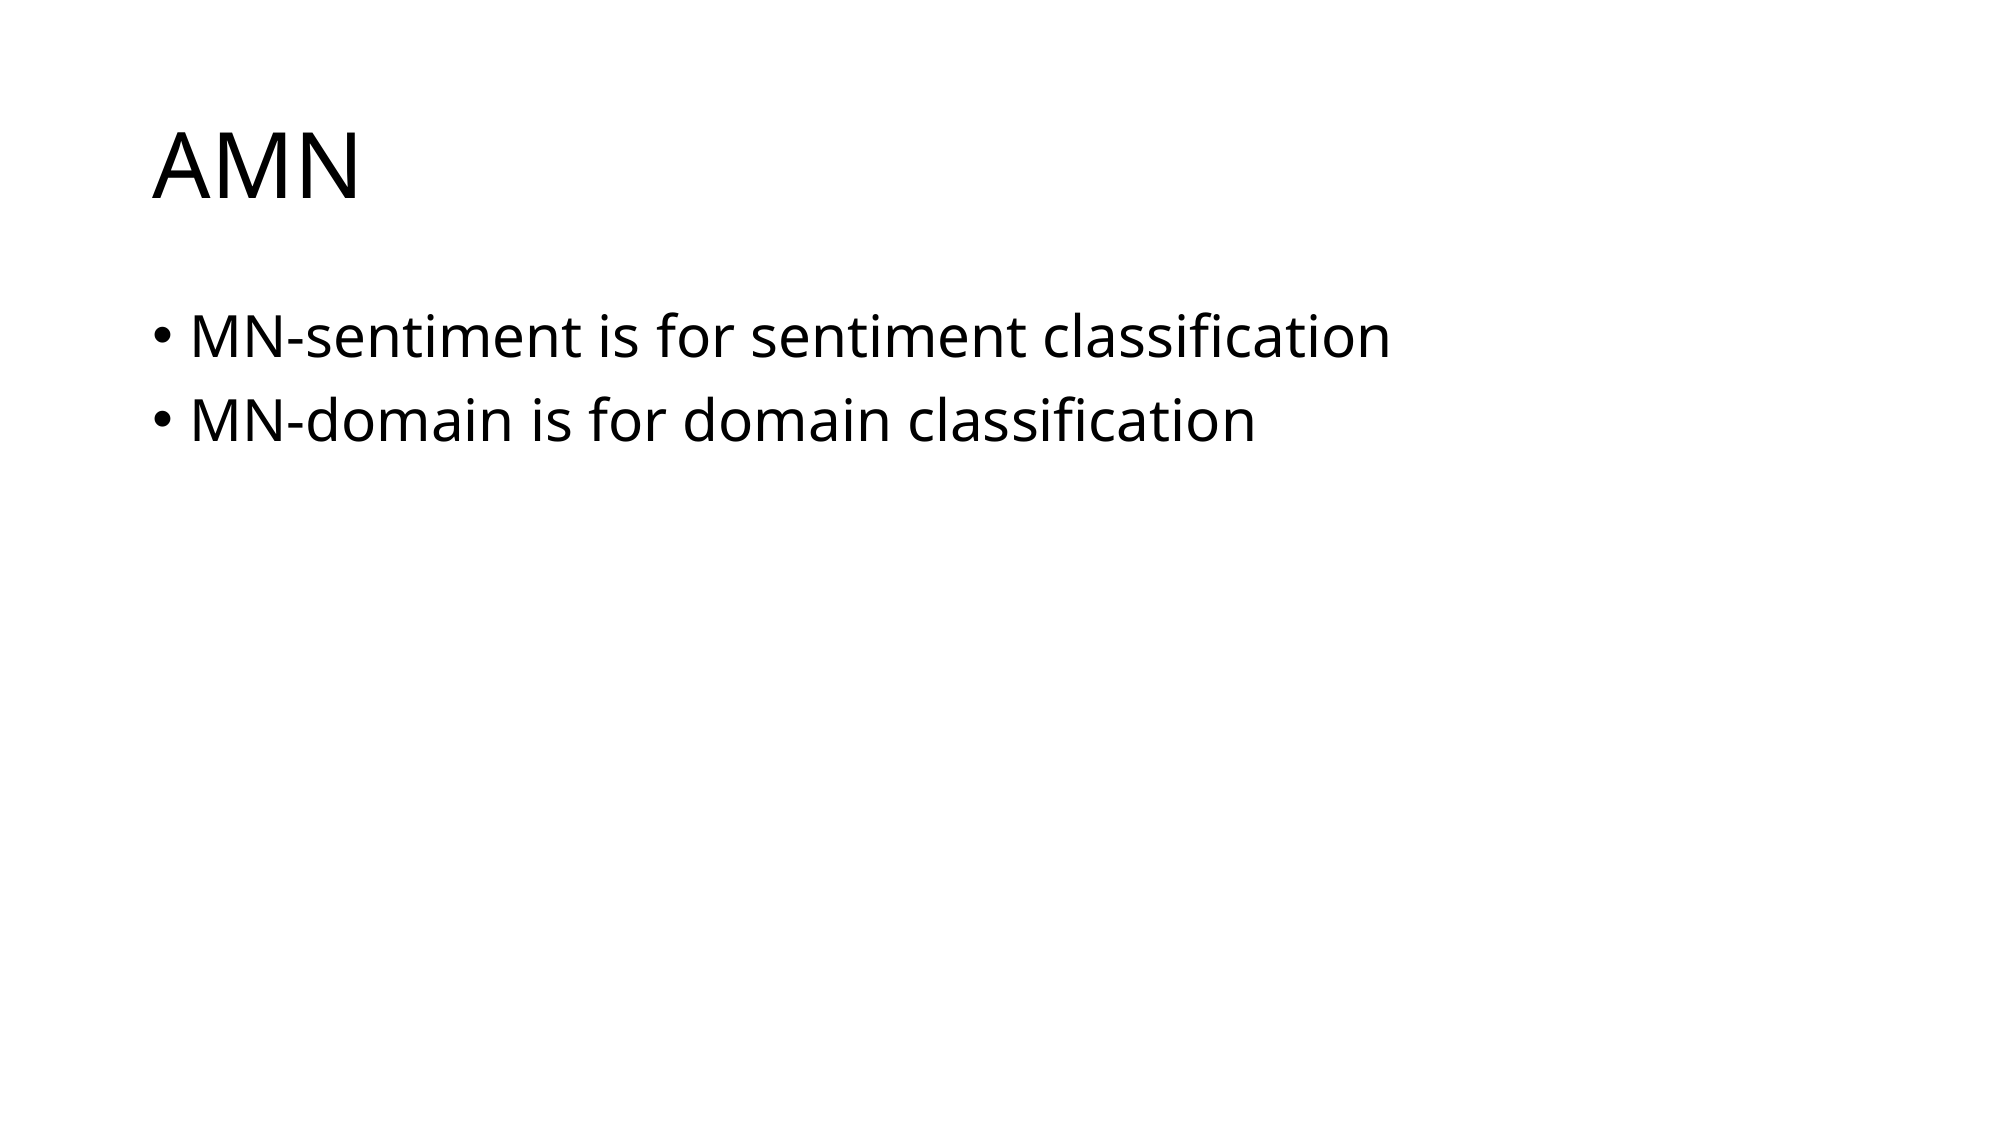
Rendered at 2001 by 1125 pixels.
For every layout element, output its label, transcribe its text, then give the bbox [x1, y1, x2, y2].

title AMN [137, 59, 1863, 278]
list MN-sentiment is for sentiment classification MN-domain is for domain classification [137, 299, 1863, 1014]
